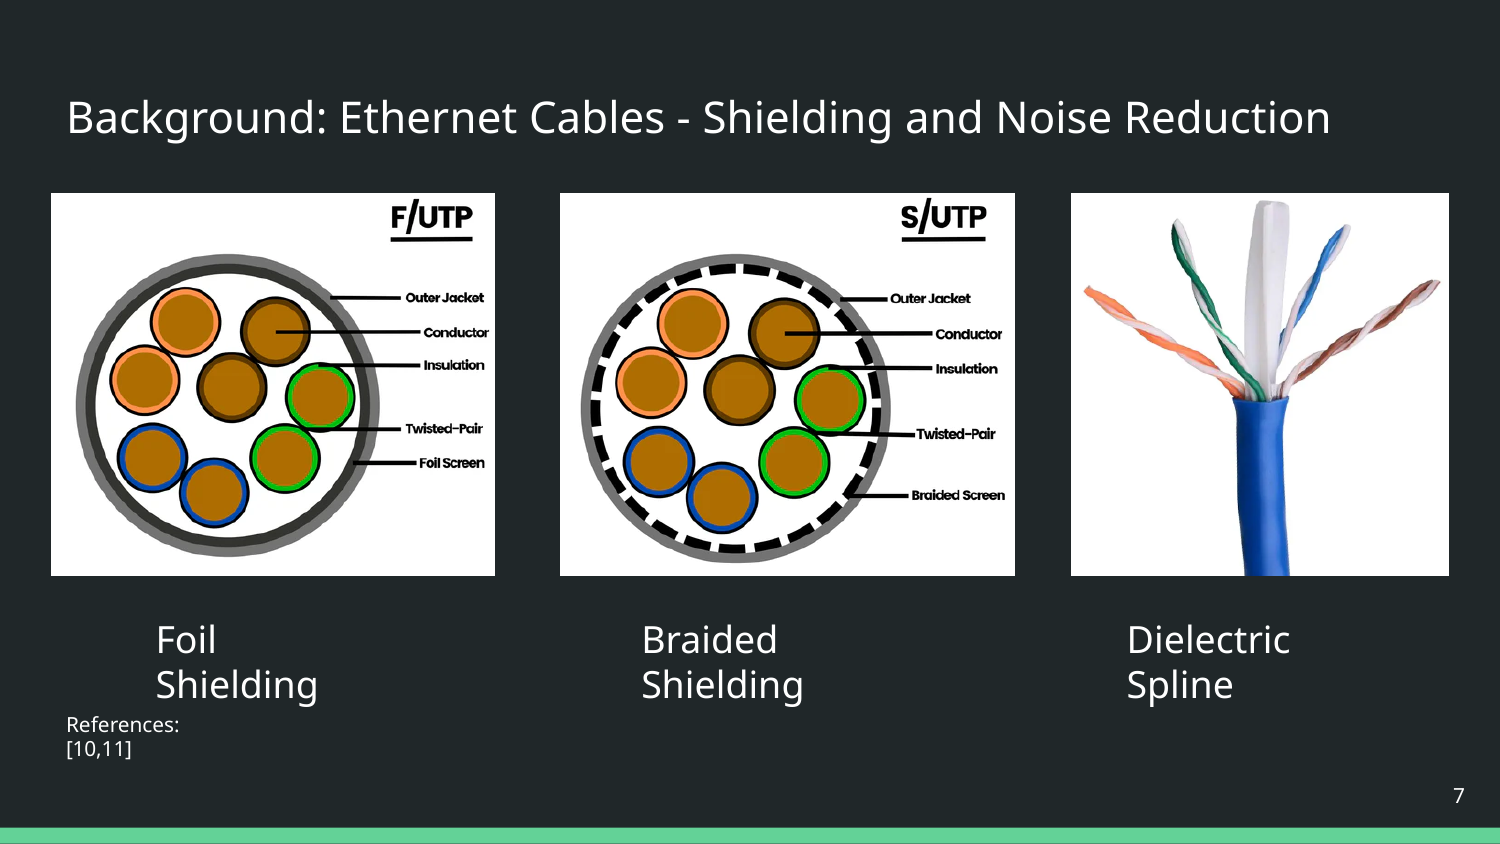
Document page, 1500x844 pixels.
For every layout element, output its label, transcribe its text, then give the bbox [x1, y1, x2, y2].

picture [560, 192, 1015, 577]
picture [1070, 192, 1450, 577]
picture [50, 192, 495, 577]
text_box Dielectric Spline [1111, 601, 1409, 672]
text_box Braided Shielding [626, 601, 950, 672]
slide_number ‹#› [1389, 764, 1480, 830]
text_box References: [10,11] [51, 696, 254, 777]
title Background: Ethernet Cables - Shielding and Noise Reduction [51, 74, 1449, 169]
text_box Foil Shielding [140, 601, 405, 672]
